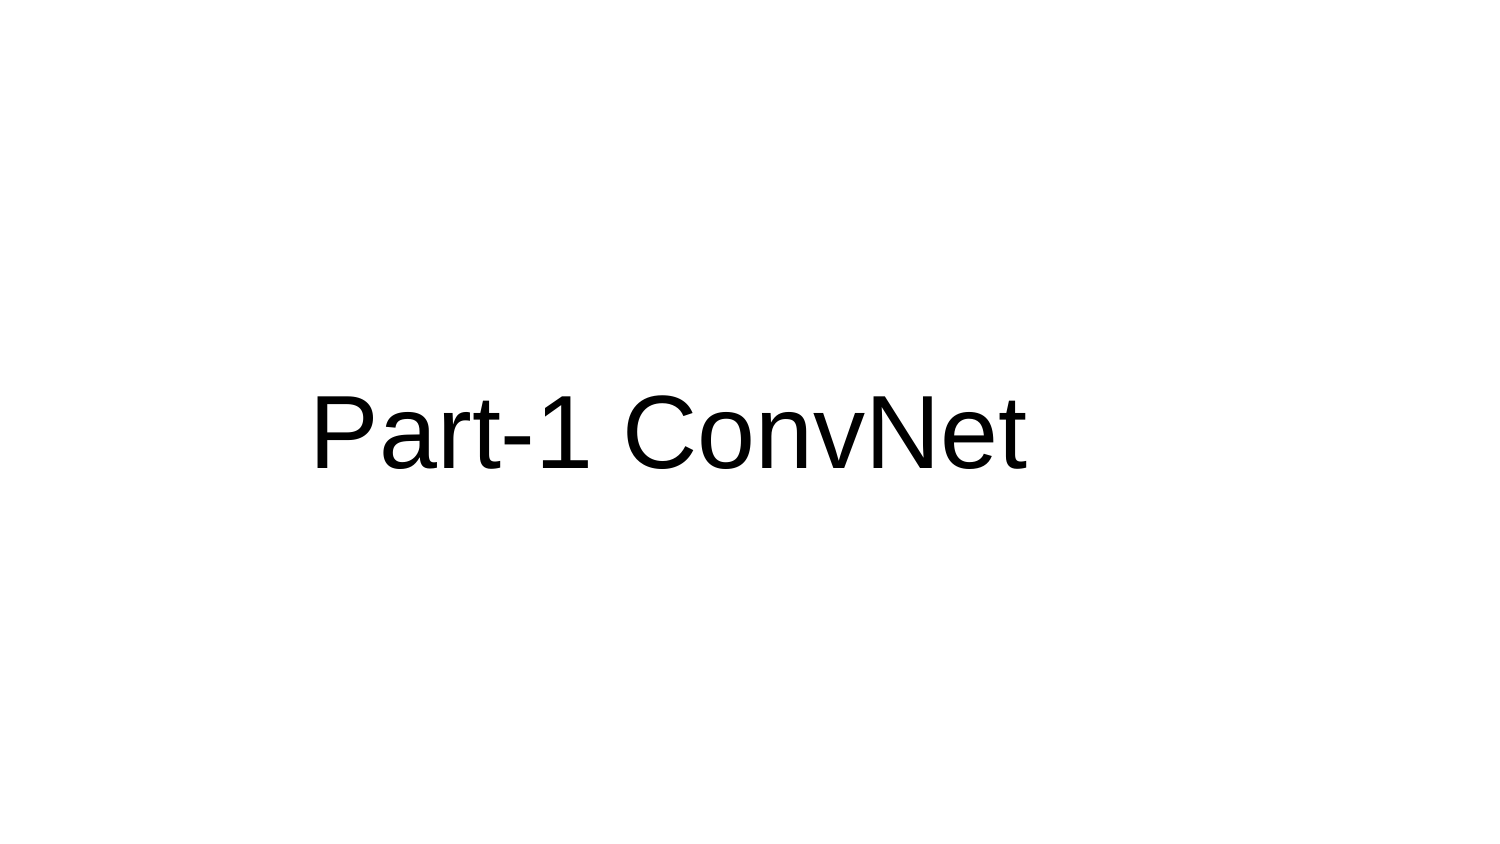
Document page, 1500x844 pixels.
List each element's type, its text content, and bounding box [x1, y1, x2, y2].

text_box Part-1 ConvNet [295, 349, 1205, 505]
